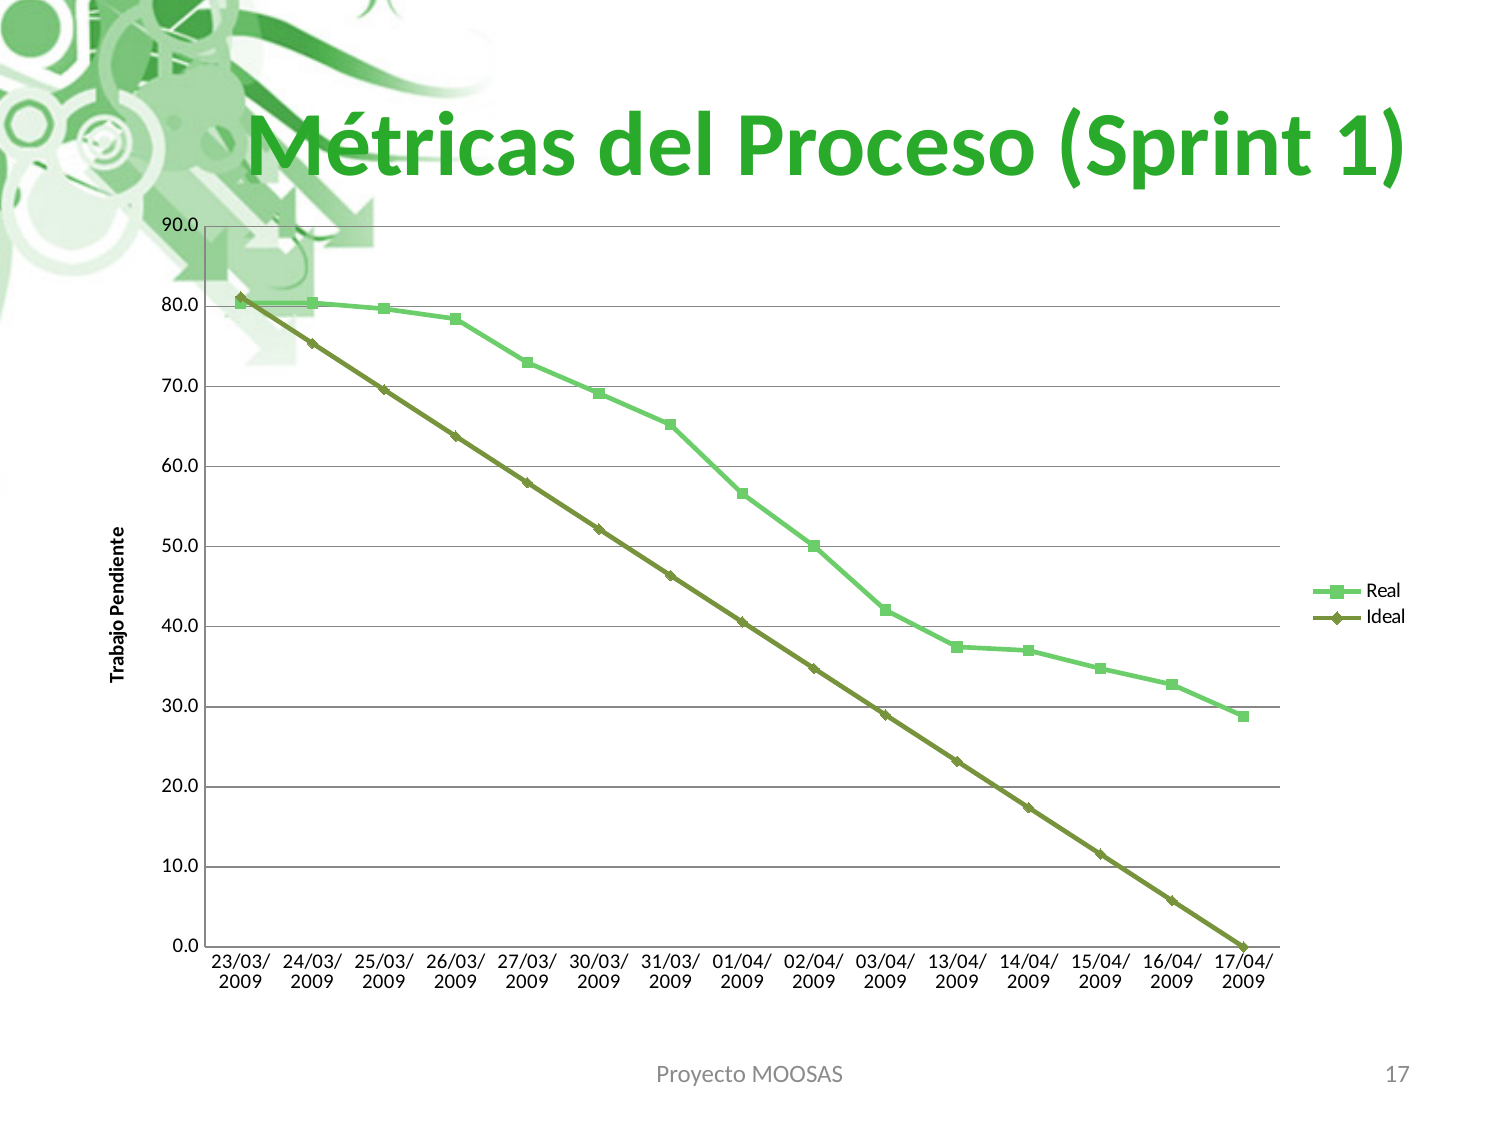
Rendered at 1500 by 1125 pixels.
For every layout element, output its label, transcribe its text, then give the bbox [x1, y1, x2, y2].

slide_number 17 [1074, 1042, 1425, 1103]
title Métricas del Proceso (Sprint 1) [75, 45, 1425, 199]
chart [74, 199, 1426, 1011]
footer Proyecto MOOSAS [512, 1042, 988, 1103]
picture [0, 0, 1500, 1125]
